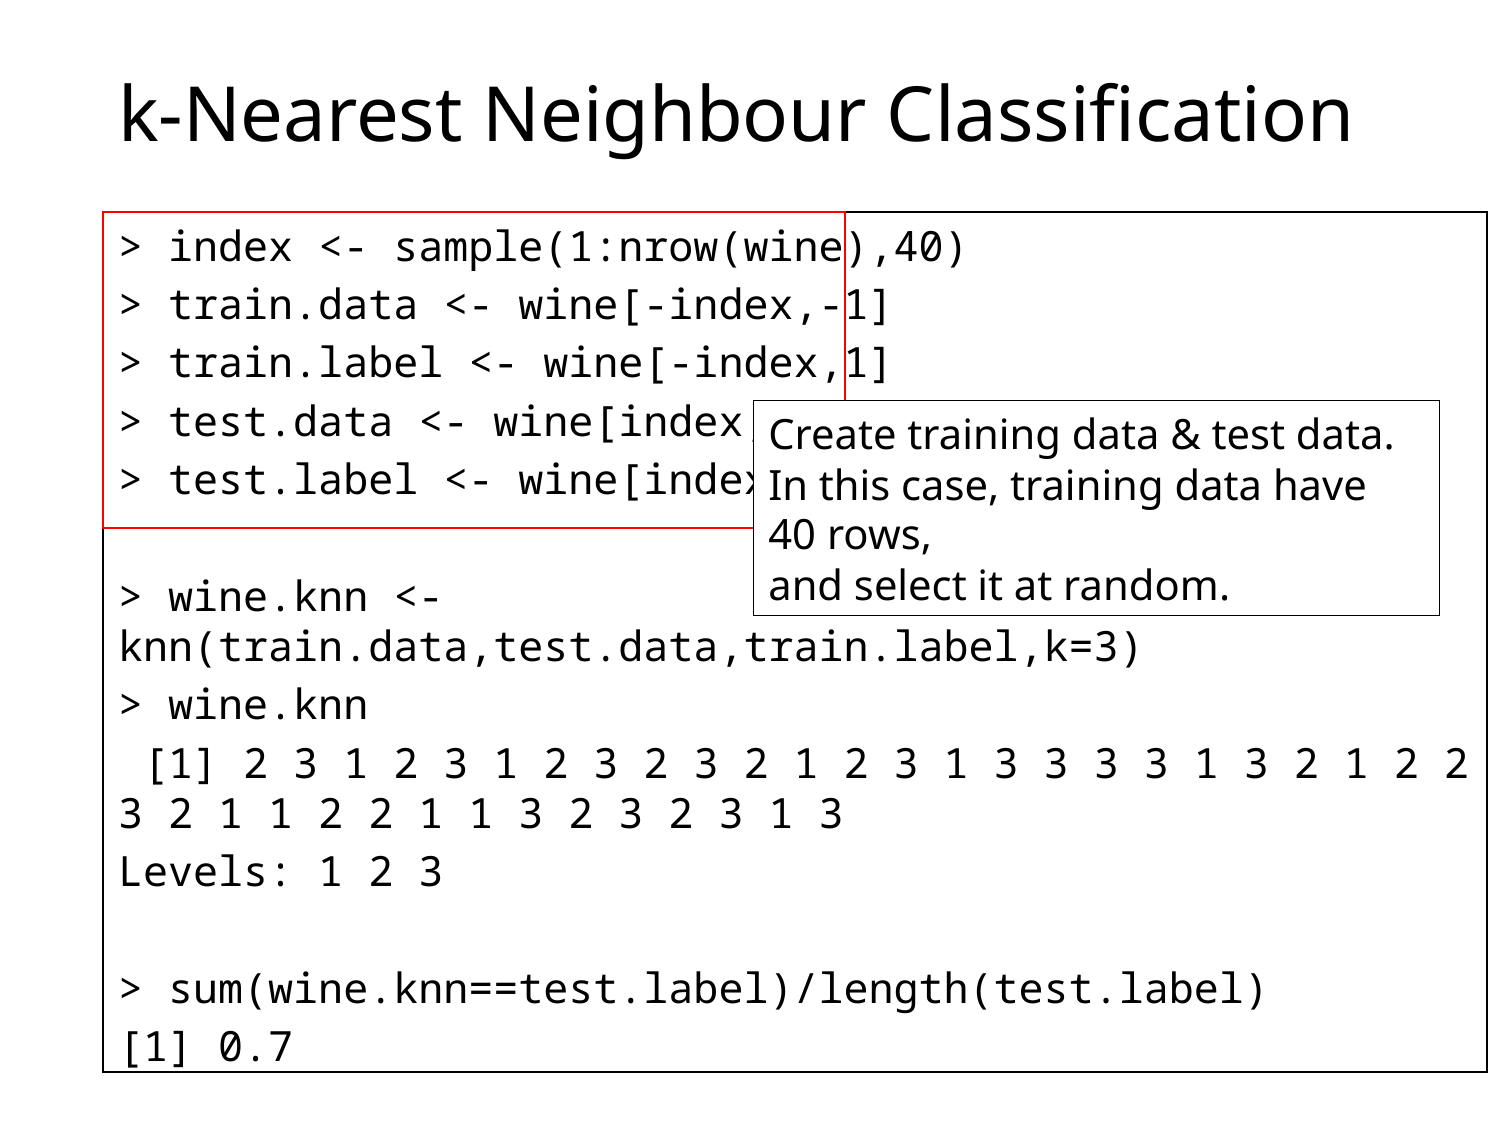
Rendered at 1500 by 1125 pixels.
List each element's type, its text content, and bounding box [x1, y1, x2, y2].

title k-Nearest Neighbour Classification [103, 59, 1440, 173]
text_box > index <- sample(1:nrow(wine),40) > train.data <- wine[-index,-1] > train.label <- wine[-index,1] > test.data <- wine[index,-1] > test.label <- wine[index,1] > wine.knn <- knn(train.data,test.data,train.label,k=3) > wine.knn [1] 2 3 1 2 3 1 2 3 2 3 2 1 2 3 1 3 3 3 3 1 3 2 1 2 2 3 2 1 1 2 2 1 1 3 2 3 2 3 1 3 Levels: 1 2 3 > sum(wine.knn==test.label)/length(test.label) [1] 0.7 [103, 212, 1488, 1072]
text_box [102, 211, 846, 529]
text_box Create training data & test data. In this case, training data have 40 rows, and select it at random. [753, 400, 1440, 616]
